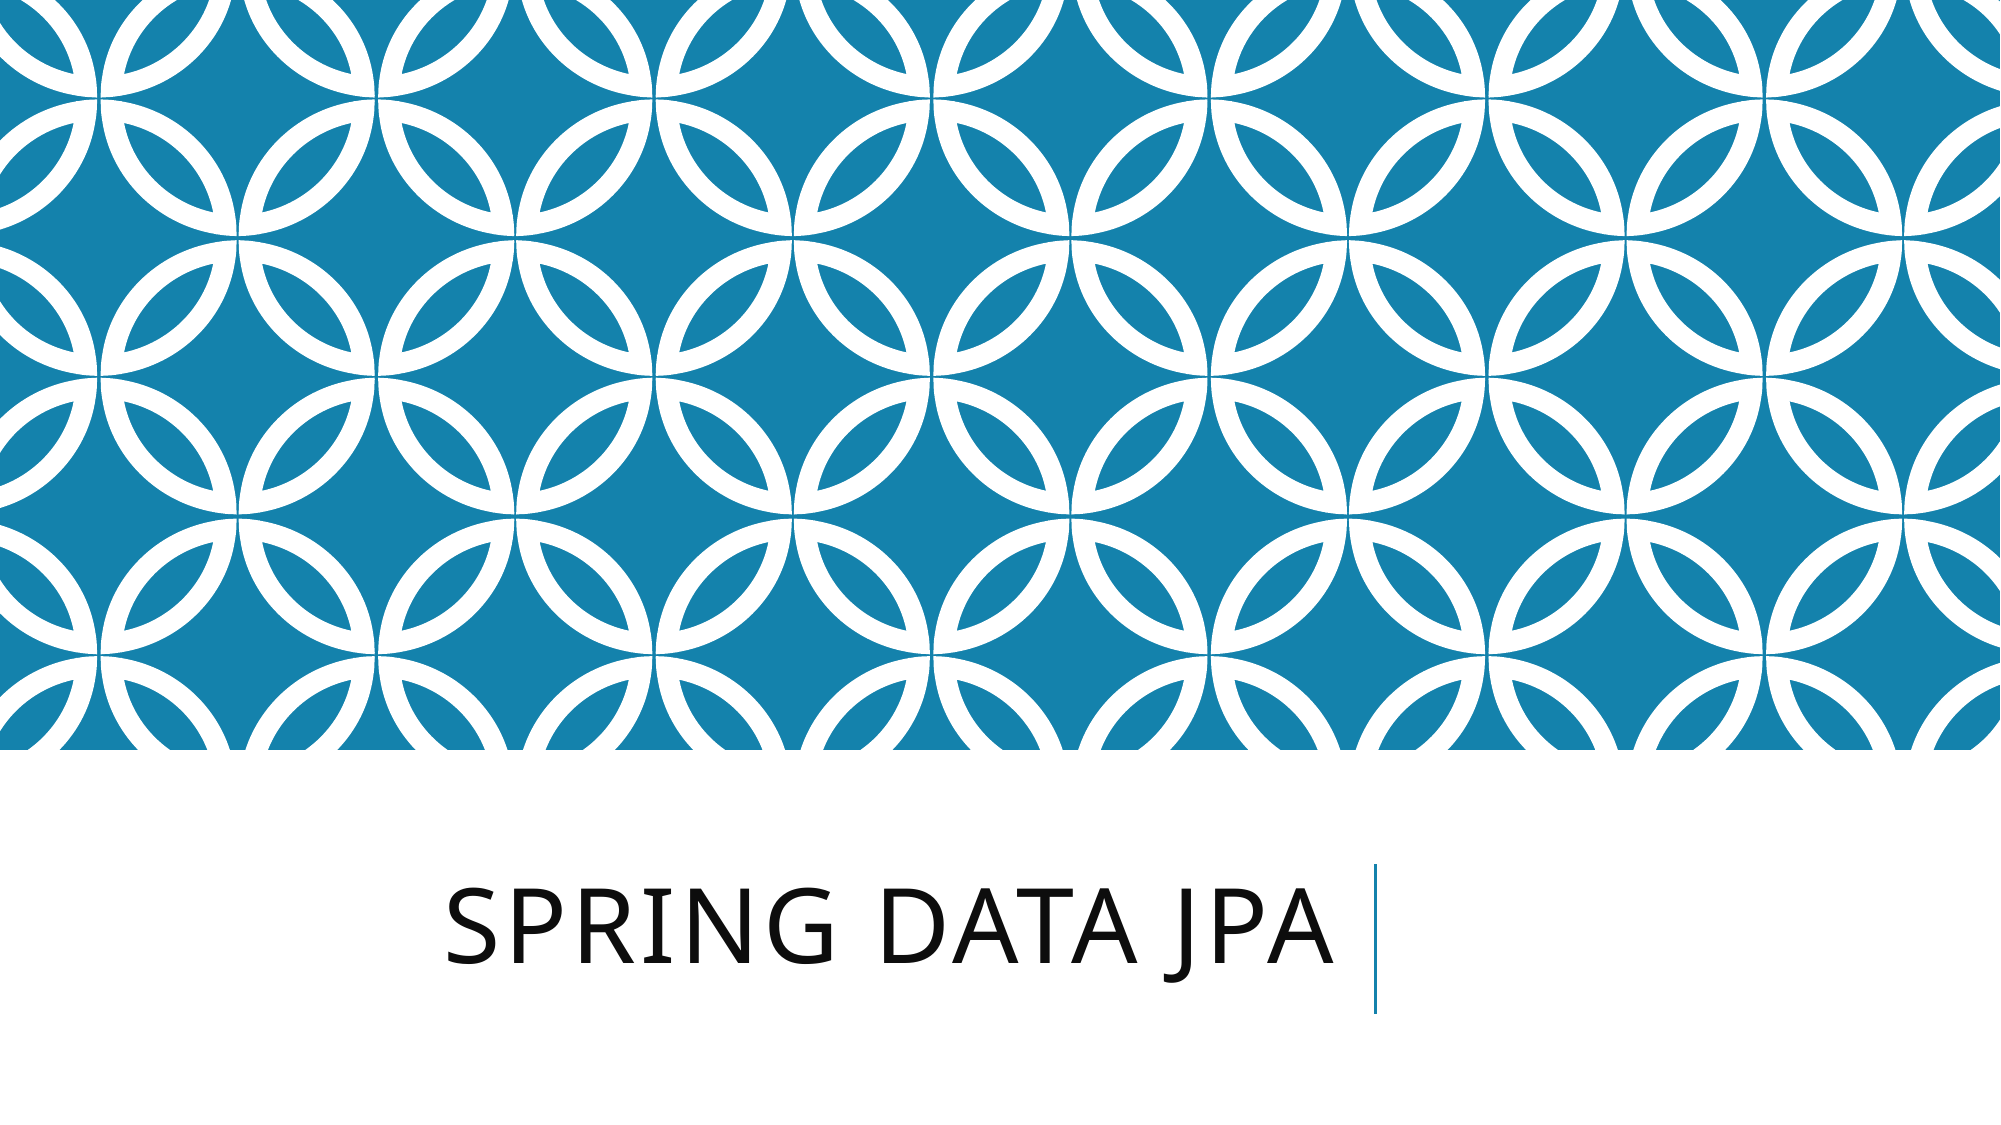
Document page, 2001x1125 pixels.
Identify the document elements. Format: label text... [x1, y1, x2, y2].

title Spring Data Jpa [75, 813, 1350, 1054]
